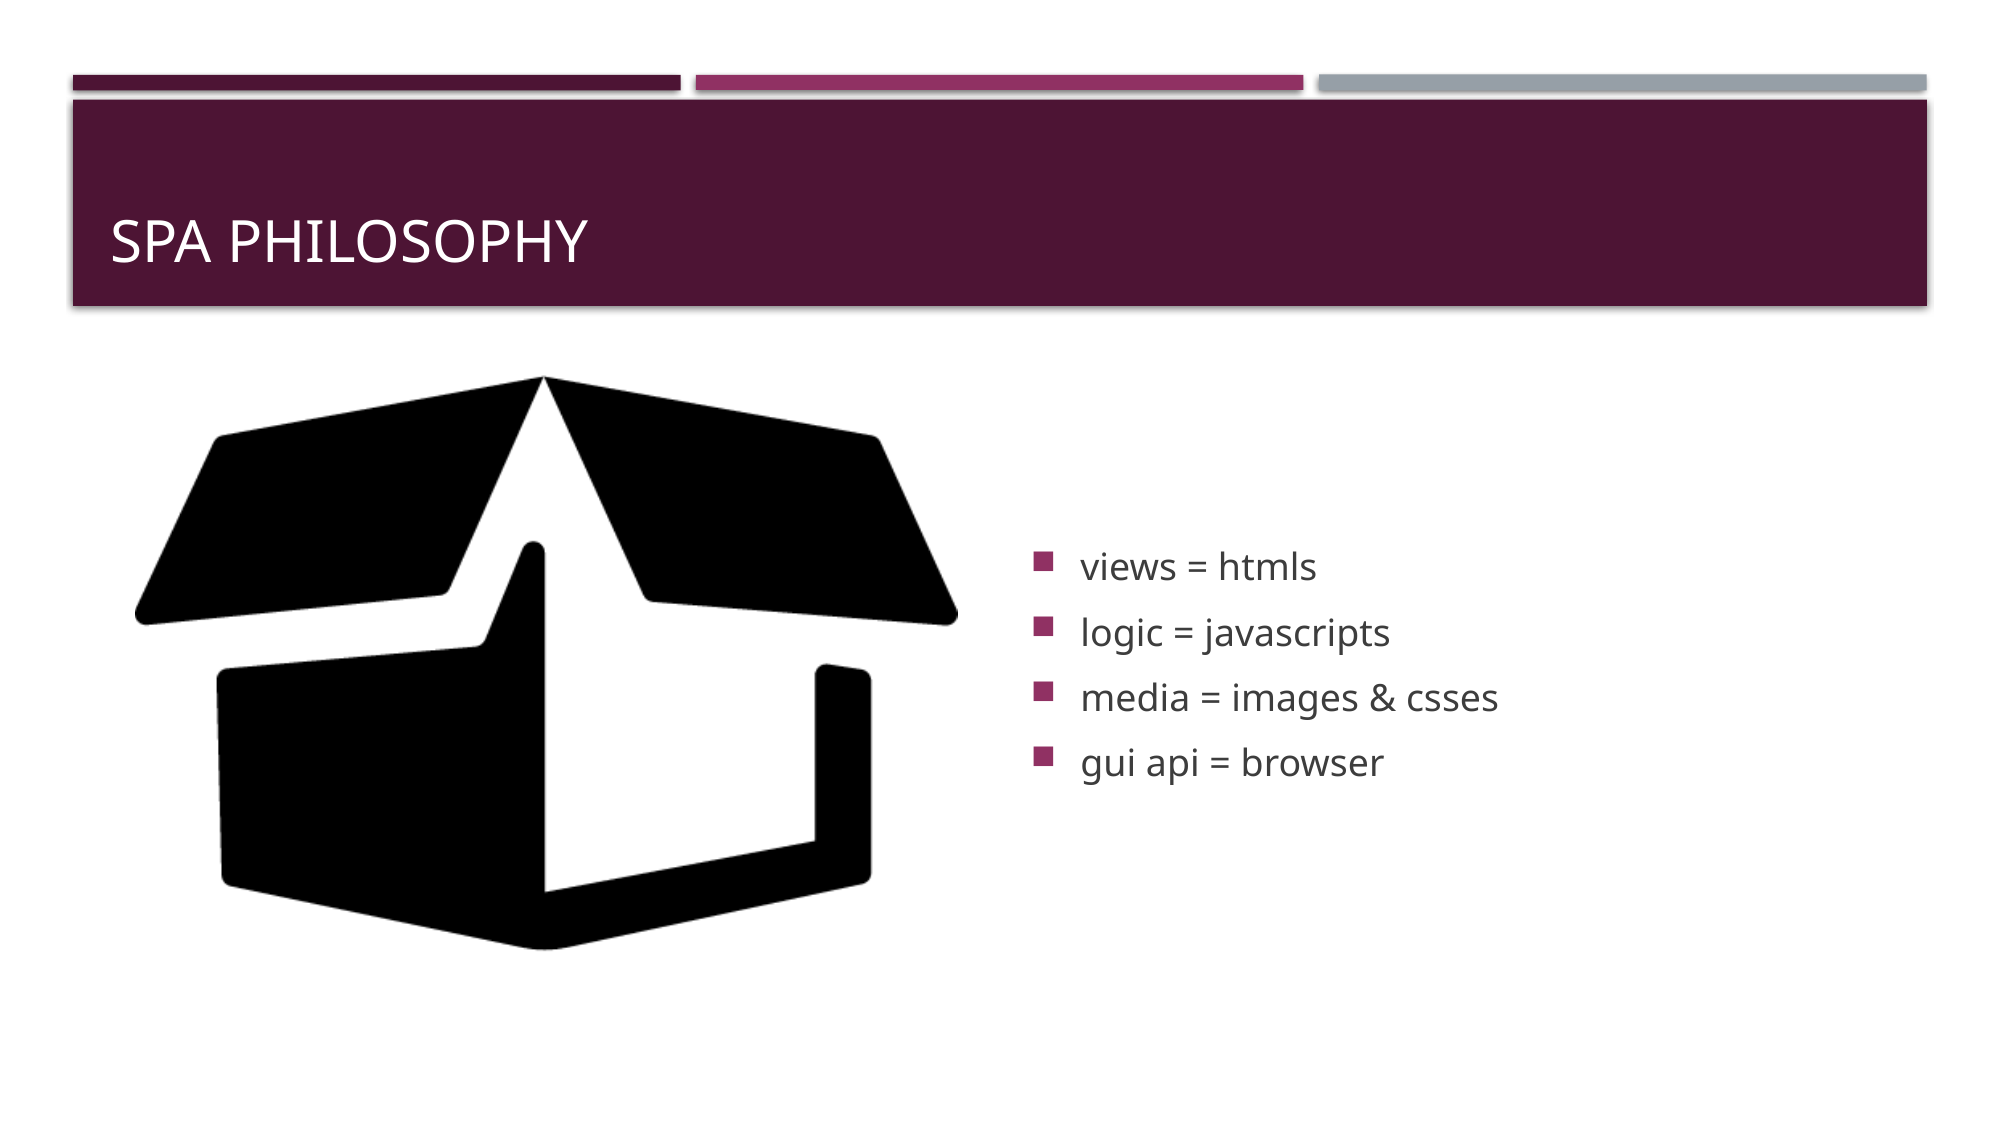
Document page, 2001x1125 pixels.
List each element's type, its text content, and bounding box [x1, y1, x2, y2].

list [135, 251, 959, 1075]
list views = htmls logic = javascripts media = images & csses gui api = browser [1015, 365, 1905, 962]
title SPA PHILOSOPHY [95, 119, 1905, 282]
